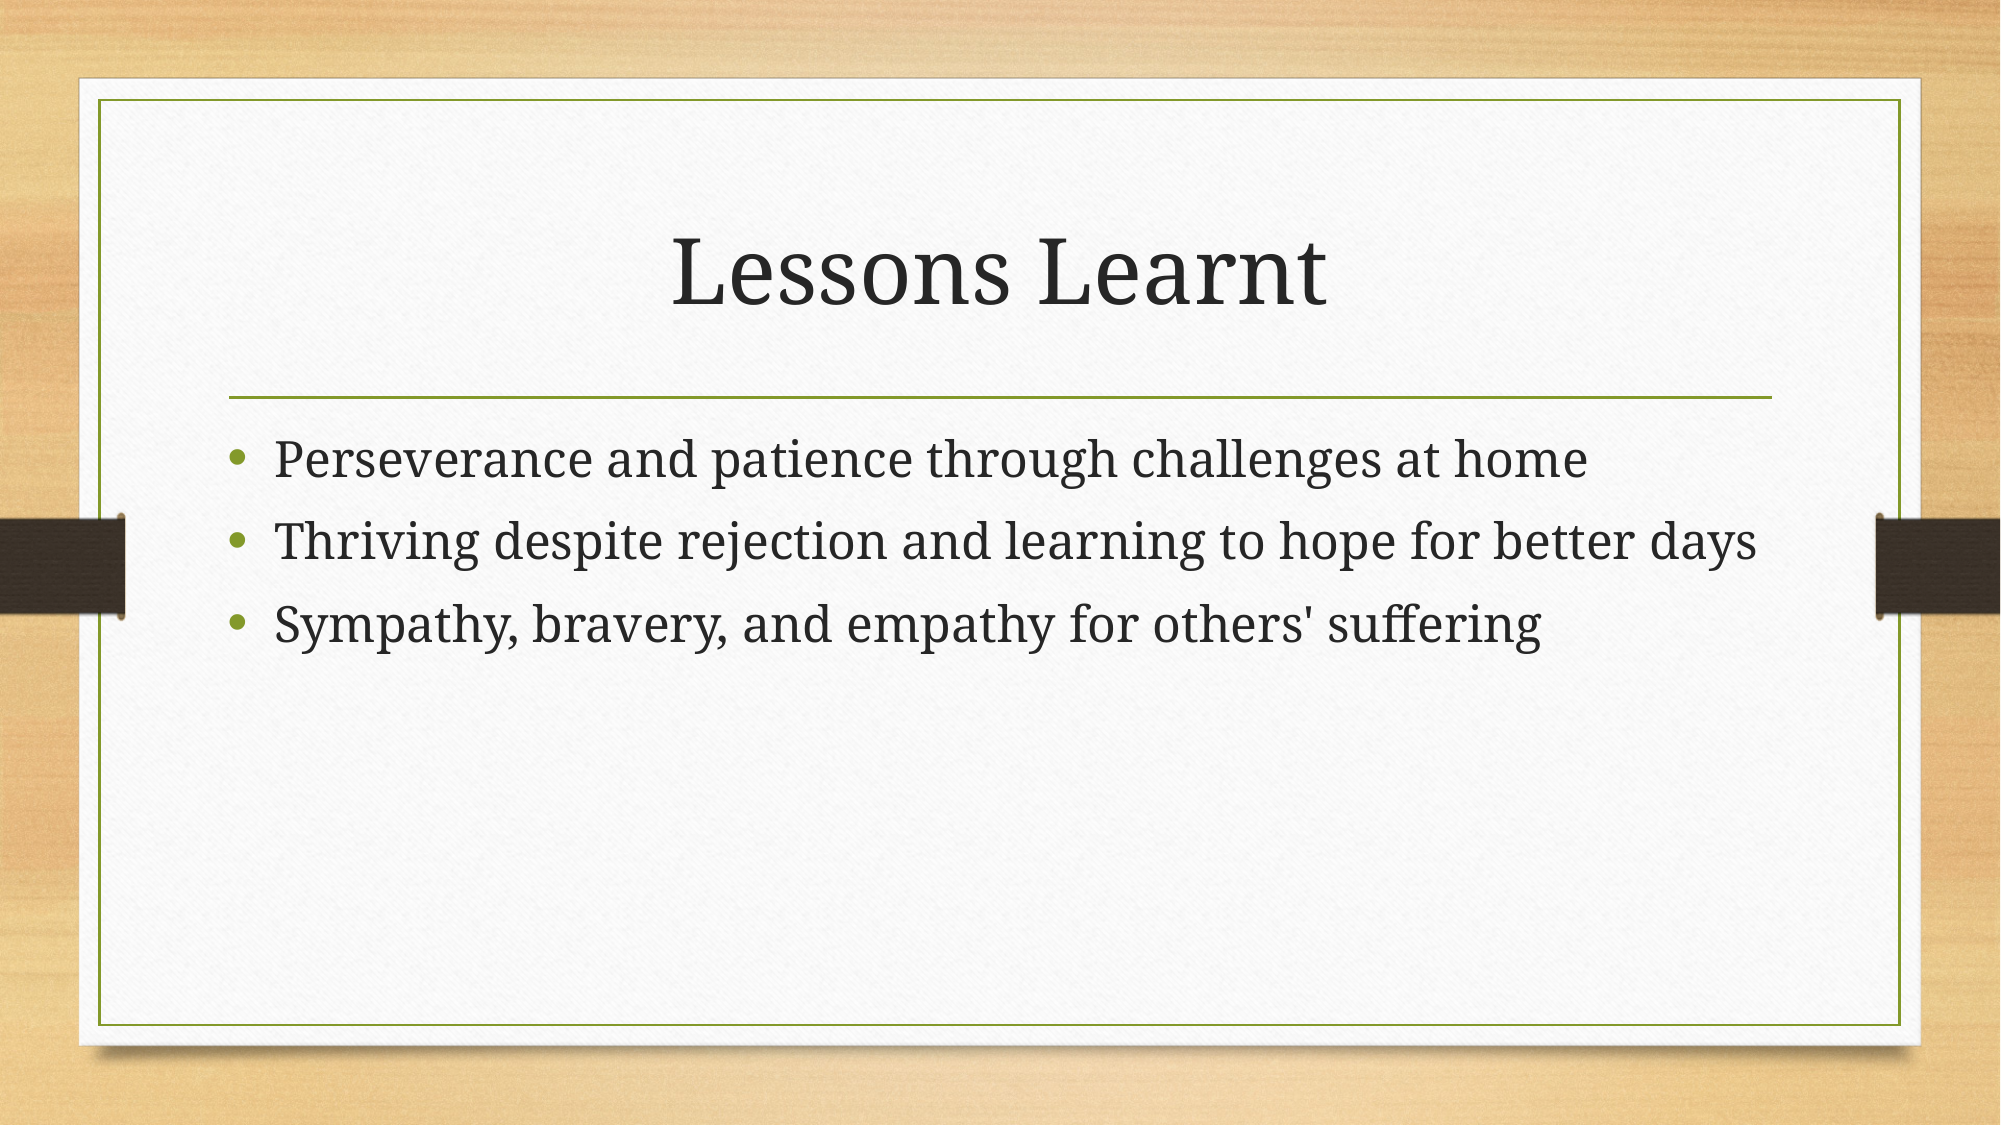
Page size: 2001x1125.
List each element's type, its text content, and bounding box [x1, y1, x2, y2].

list Perseverance and patience through challenges at home Thriving despite rejection and learning to hope for better days Sympathy, bravery, and empathy for others' suffering [212, 419, 1788, 964]
picture [0, 0, 2001, 1125]
title Lessons Learnt [212, 161, 1788, 375]
